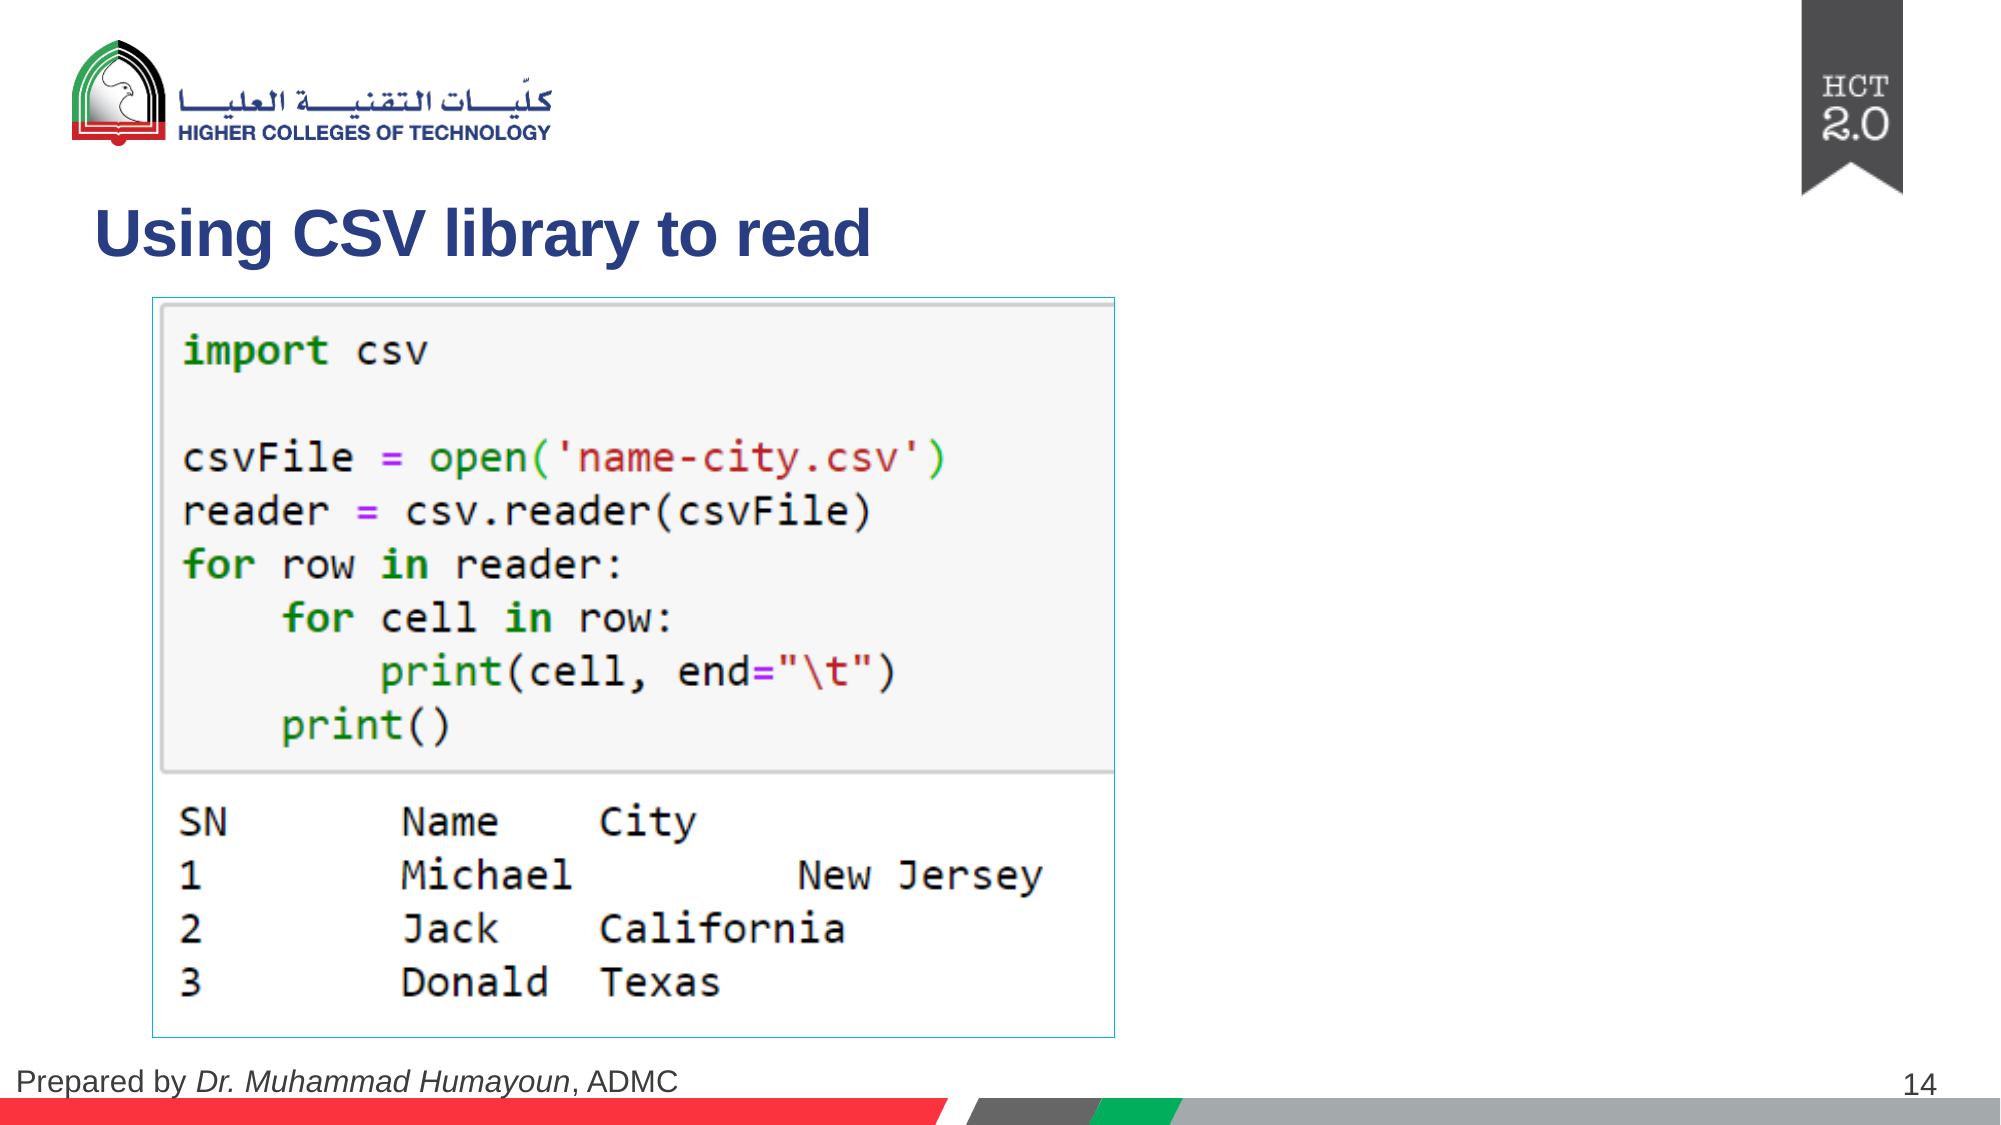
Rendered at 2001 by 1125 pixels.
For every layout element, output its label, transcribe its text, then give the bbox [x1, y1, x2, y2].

title Using CSV library to read [79, 160, 1888, 278]
picture [72, 40, 552, 146]
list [151, 297, 1115, 1039]
slide_number 14 [1887, 1056, 1972, 1117]
